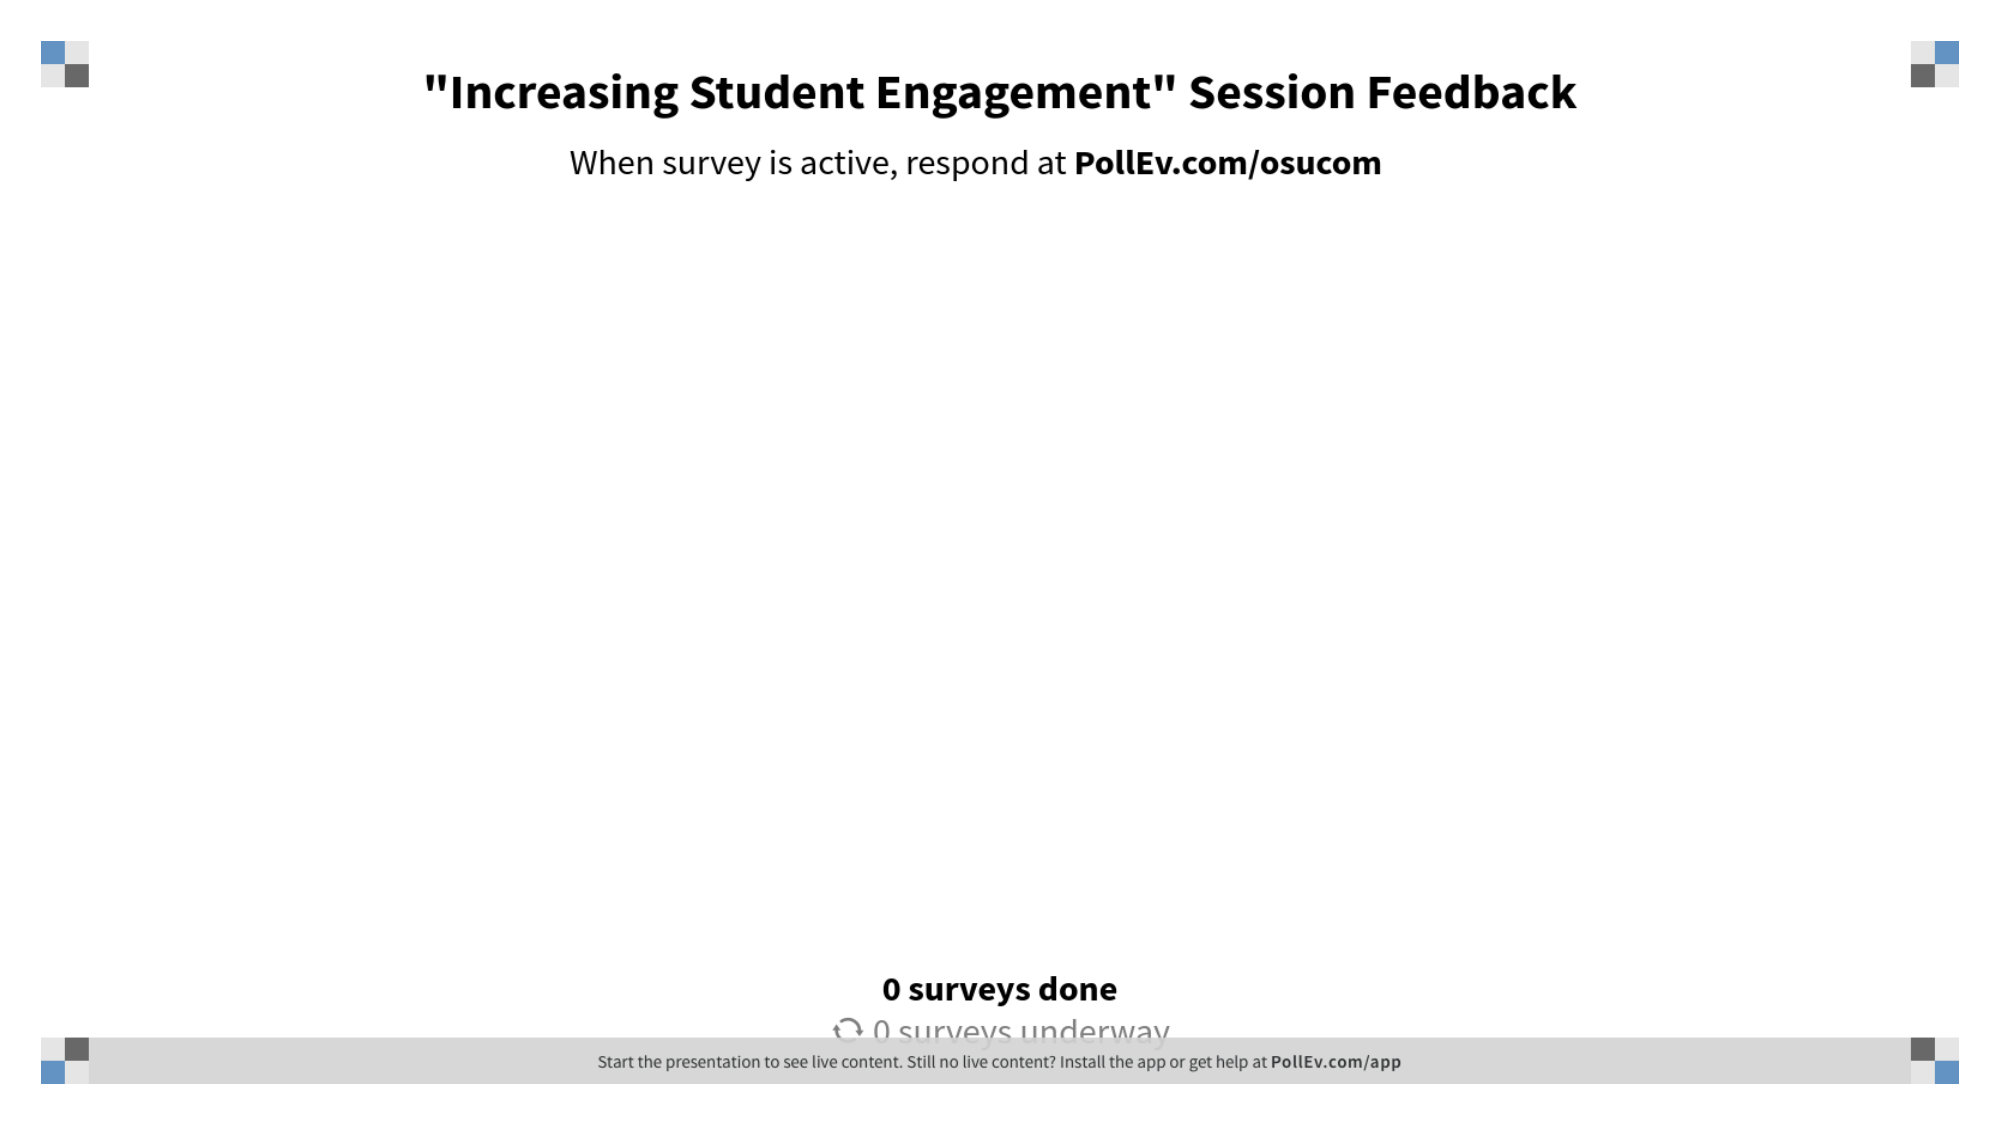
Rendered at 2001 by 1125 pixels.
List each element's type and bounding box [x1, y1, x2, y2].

picture [41, 41, 1959, 1084]
